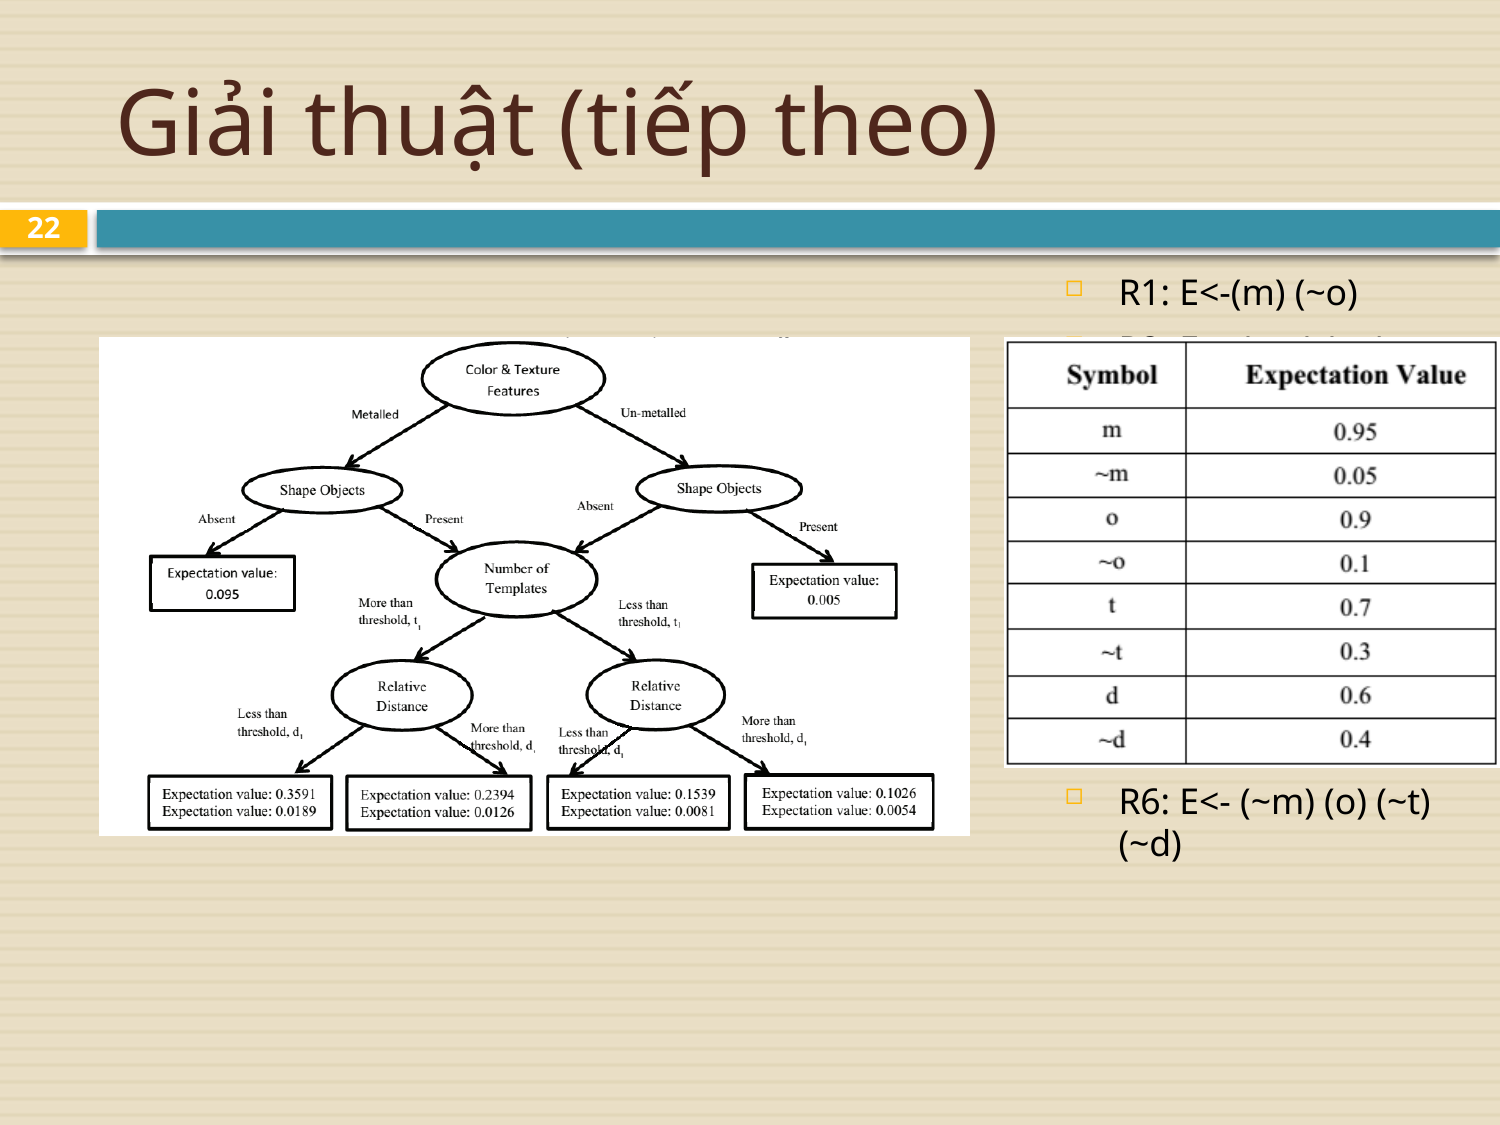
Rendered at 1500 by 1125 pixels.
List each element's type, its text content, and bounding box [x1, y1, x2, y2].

title Giải thuật (tiếp theo) [100, 37, 1438, 200]
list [99, 337, 970, 836]
picture [1004, 337, 1500, 768]
list R1: E<-(m) (~o) R2: E<- (~m) (~o) R3: E<- (m) (o) (t) (d) R4: E<- (m) (o) (~t) (d) R5: E<- (m) (o) (t) (~d) R6: E<- (m) (o) (~t) (~d) R3: E<- (~m) (o) (t) (d) R4: E<- (~m) (o) (~t) (d) R5: E<- (~m) (o) (t) (~d) R6: E<- (~m) (o) (~t) (~d) [1050, 262, 1500, 337]
slide_number 22 [0, 208, 88, 249]
list R1: E<-(m) (~o) R2: E<- (~m) (~o) R3: E<- (m) (o) (t) (d) R4: E<- (m) (o) (~t) (d) R5: E<- (m) (o) (t) (~d) R6: E<- (m) (o) (~t) (~d) R3: E<- (~m) (o) (t) (d) R4: E<- (~m) (o) (~t) (d) R5: E<- (~m) (o) (t) (~d) R6: E<- (~m) (o) (~t) (~d) [1050, 777, 1500, 1005]
